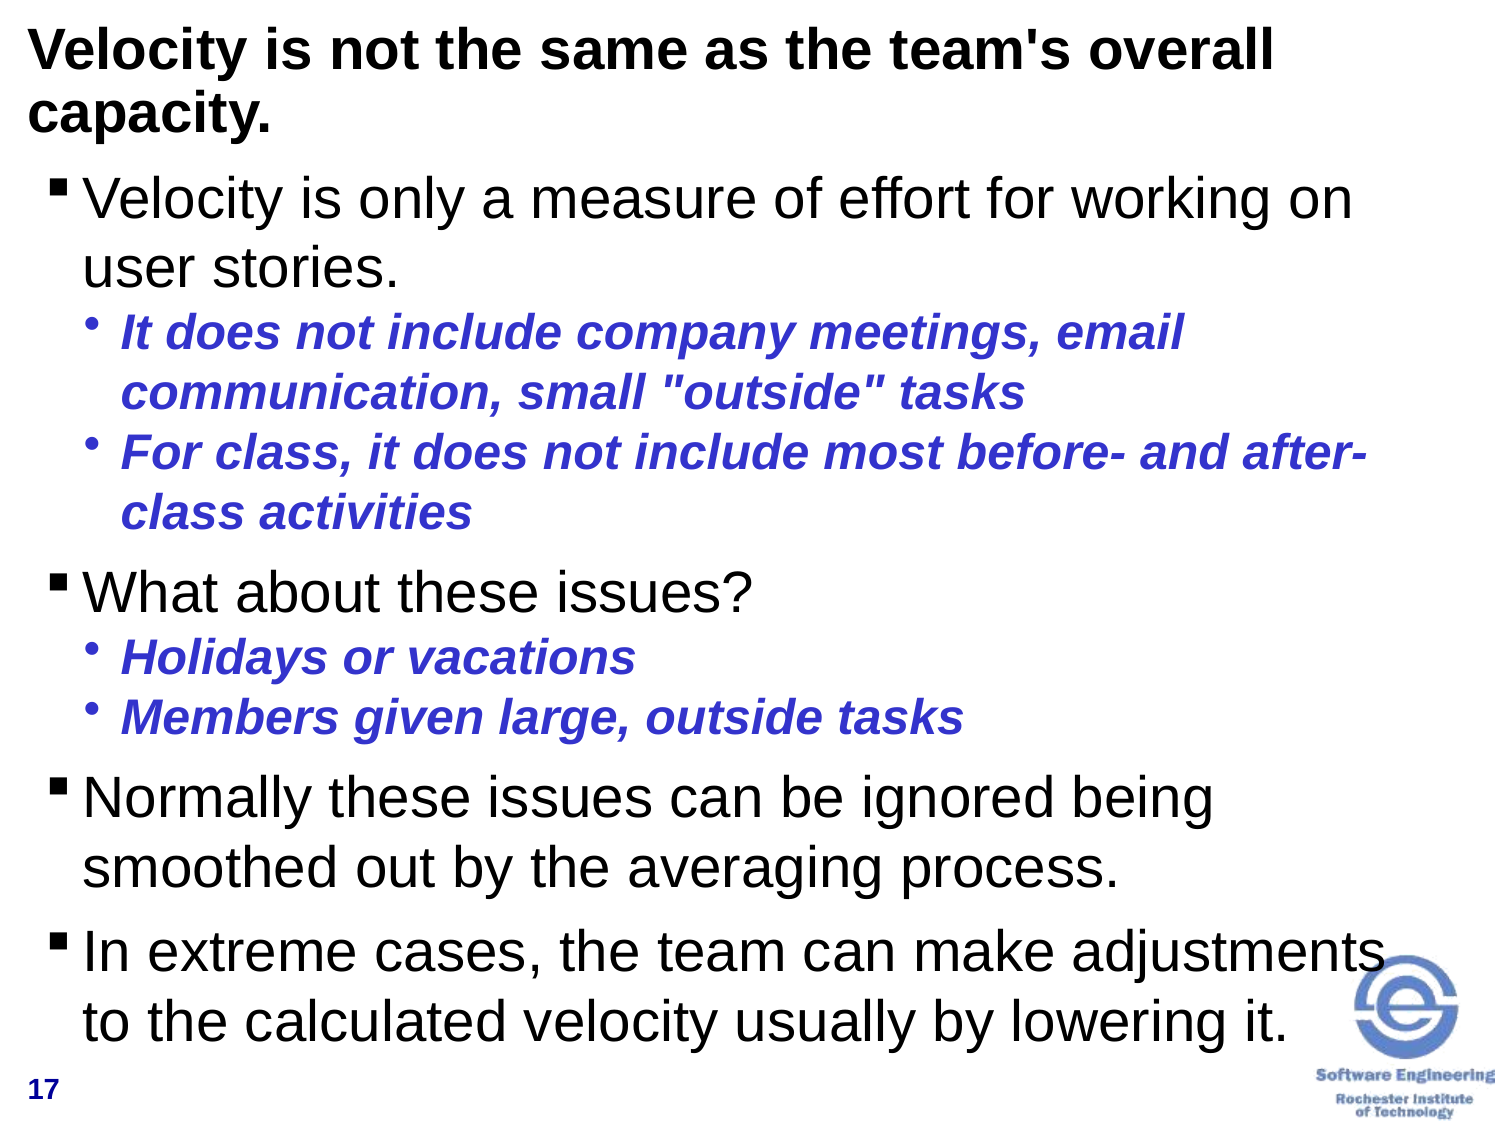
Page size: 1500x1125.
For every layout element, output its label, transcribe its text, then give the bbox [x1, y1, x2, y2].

picture [1312, 954, 1495, 1121]
slide_number 17 [12, 1052, 363, 1113]
title Velocity is not the same as the team's overall capacity. [12, 12, 1485, 154]
list Velocity is only a measure of effort for working on user stories. It does not include company meetings, email communication, small "outside" tasks For class, it does not include most before- and after-class activities What about these issues? Holidays or vacations Members given large, outside tasks Normally these issues can be ignored being smoothed out by the averaging process. In extreme cases, the team can make adjustments to the calculated velocity usually by lowering it. [29, 152, 1405, 1079]
